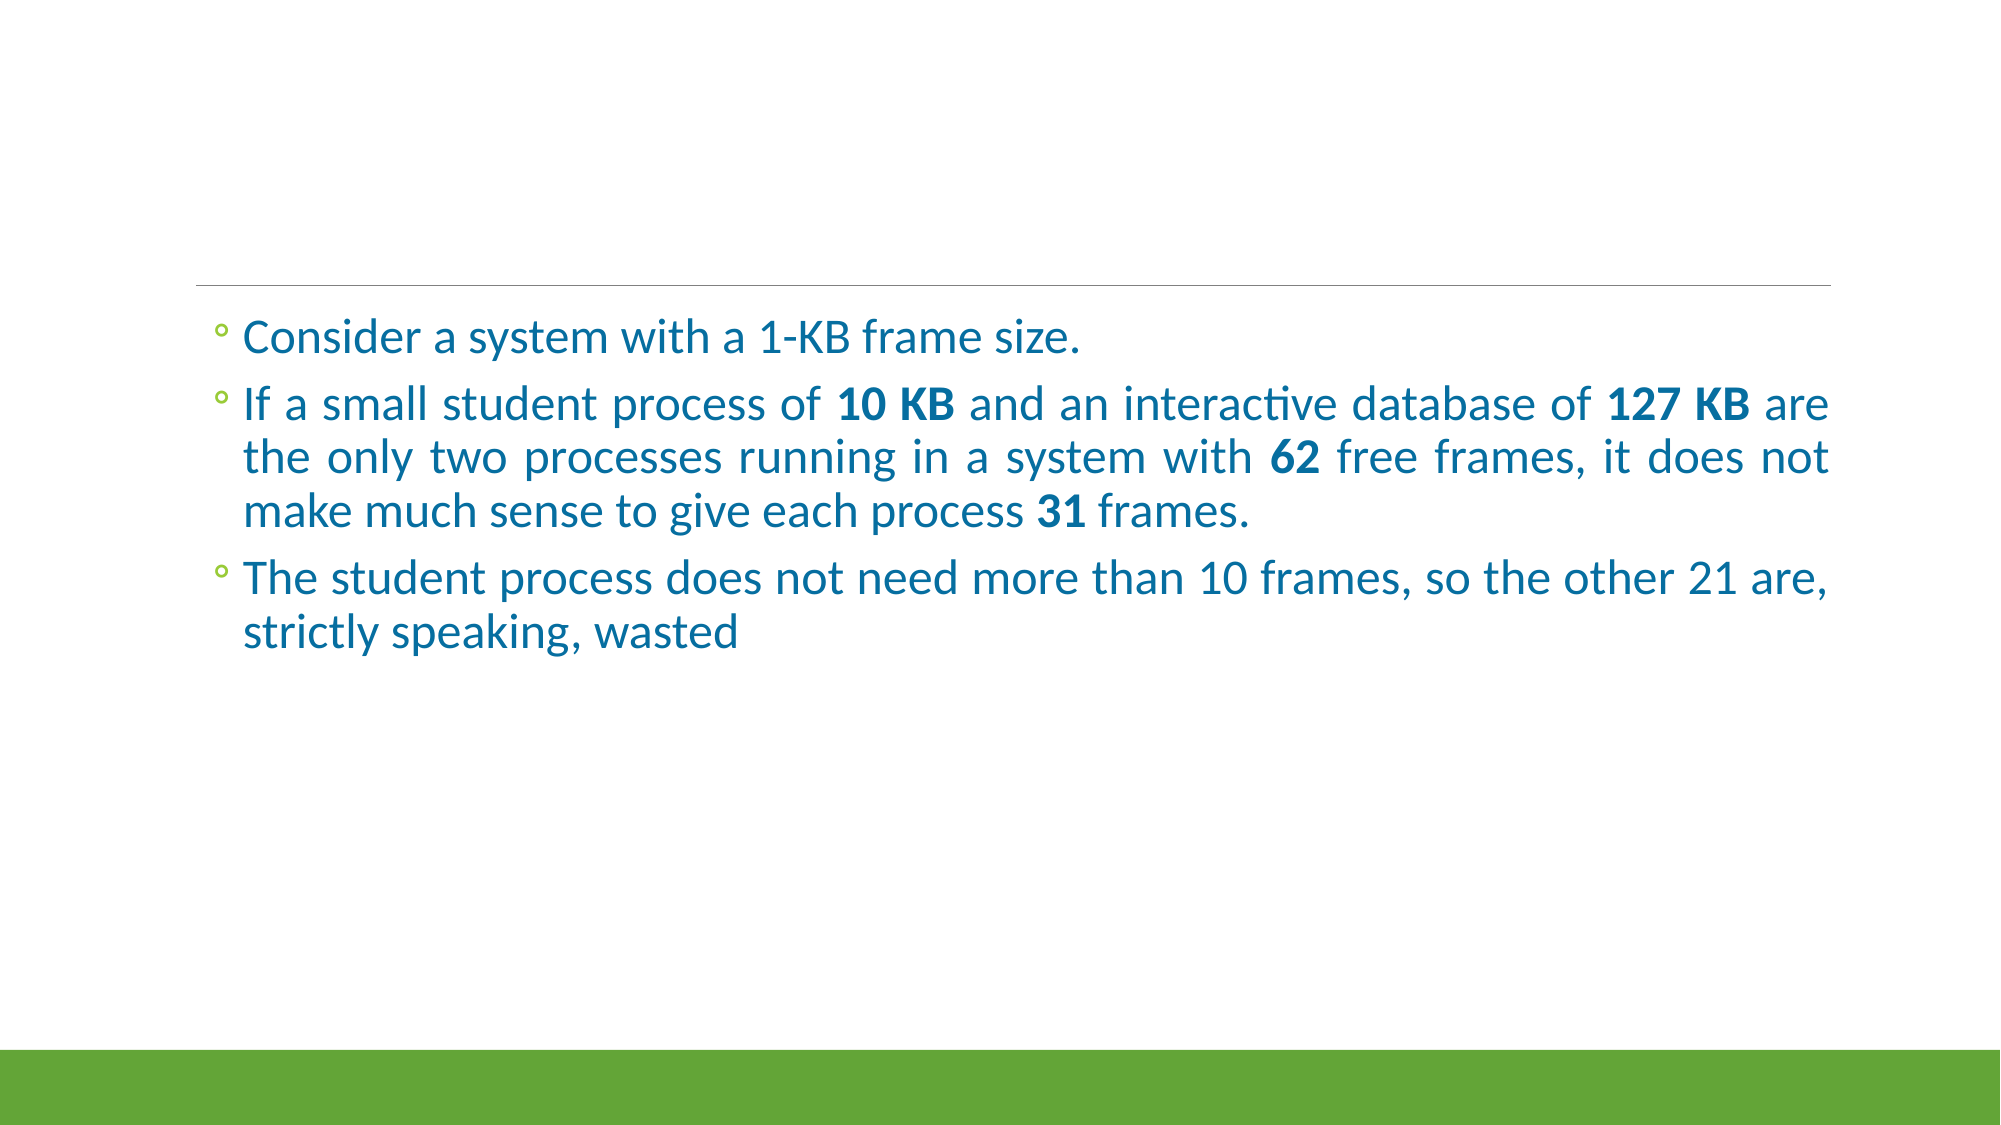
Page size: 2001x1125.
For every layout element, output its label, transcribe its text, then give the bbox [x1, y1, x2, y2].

list Consider a system with a 1-KB frame size. If a small student process of 10 KB and an interactive database of 127 KB are the only two processes running in a system with 62 free frames, it does not make much sense to give each process 31 frames. The student process does not need more than 10 frames, so the other 21 are, strictly speaking, wasted [180, 302, 1830, 963]
